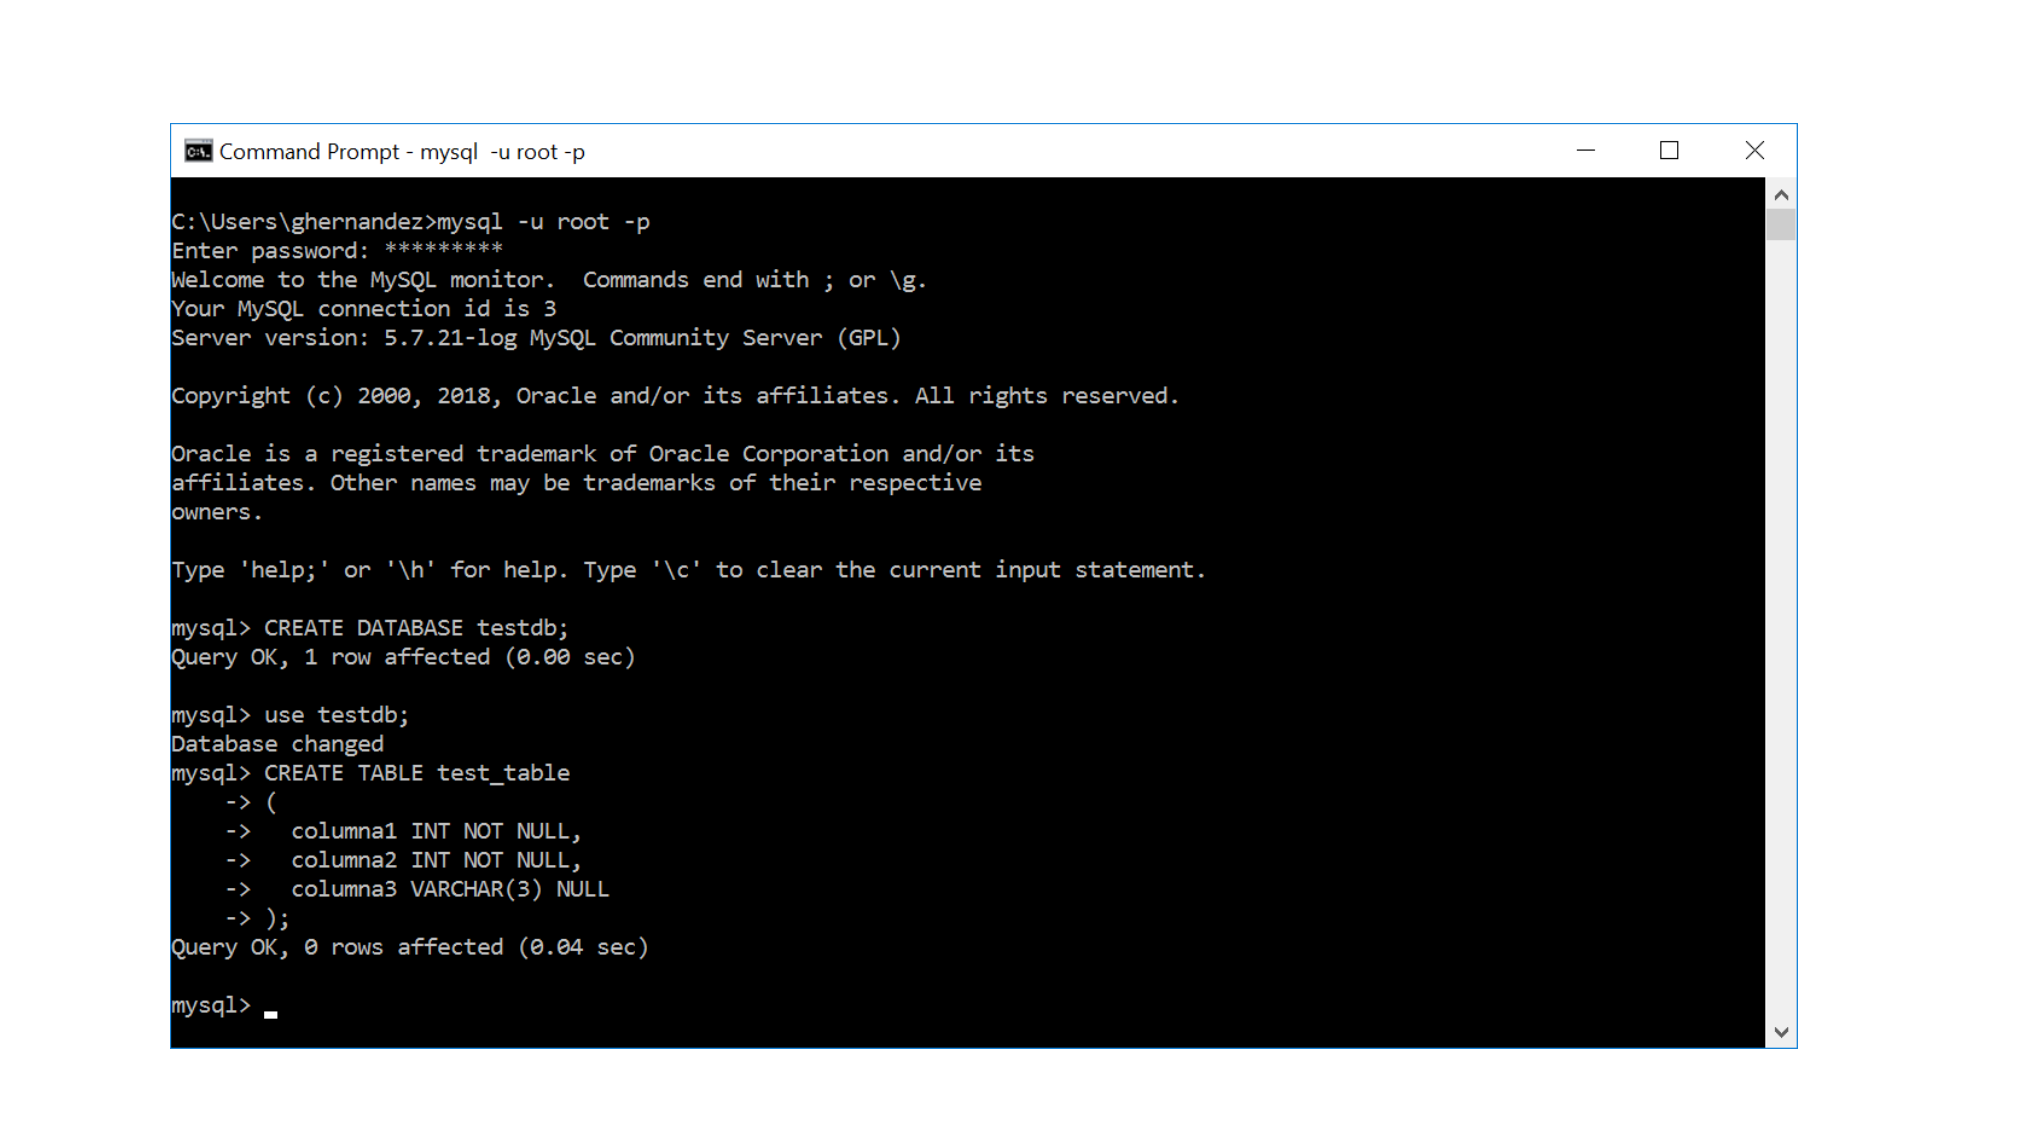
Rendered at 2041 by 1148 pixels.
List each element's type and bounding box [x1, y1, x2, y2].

picture [169, 123, 1799, 1049]
